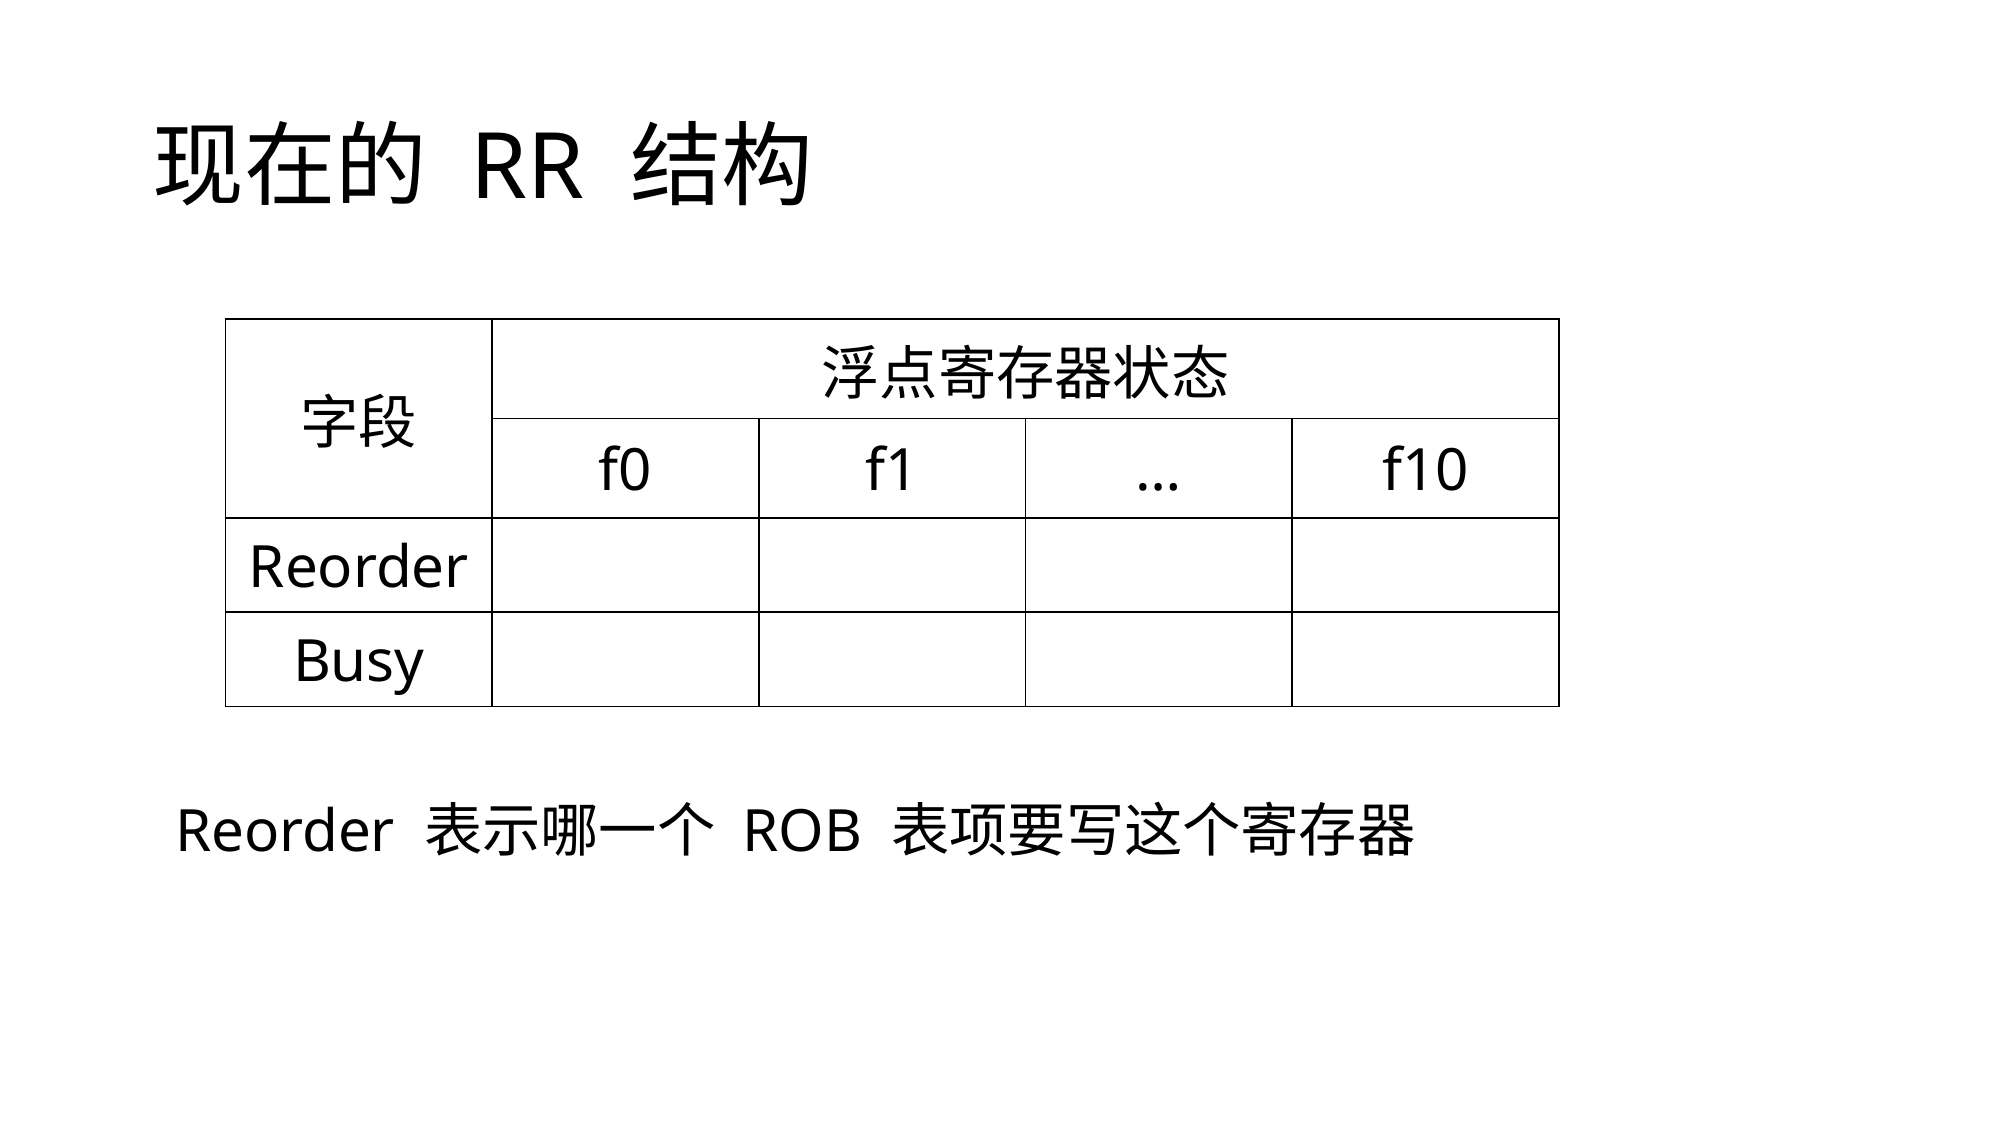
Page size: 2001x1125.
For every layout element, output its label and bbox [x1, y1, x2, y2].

table_cell [493, 419, 758, 517]
table_cell [226, 613, 491, 706]
table_cell [760, 519, 1025, 611]
table_cell [1026, 519, 1291, 611]
table_cell [226, 519, 491, 611]
title [137, 59, 1863, 278]
table_cell [493, 613, 758, 706]
table_cell [760, 419, 1025, 517]
text_box [160, 785, 1431, 871]
table_cell [493, 519, 758, 611]
table_header [493, 320, 1558, 418]
table_cell [1293, 613, 1558, 706]
table_header [226, 320, 491, 517]
table_cell [1293, 419, 1558, 517]
table_cell [1026, 613, 1291, 706]
table_cell [1026, 419, 1291, 517]
table_cell [1293, 519, 1558, 611]
table_cell [760, 613, 1025, 706]
